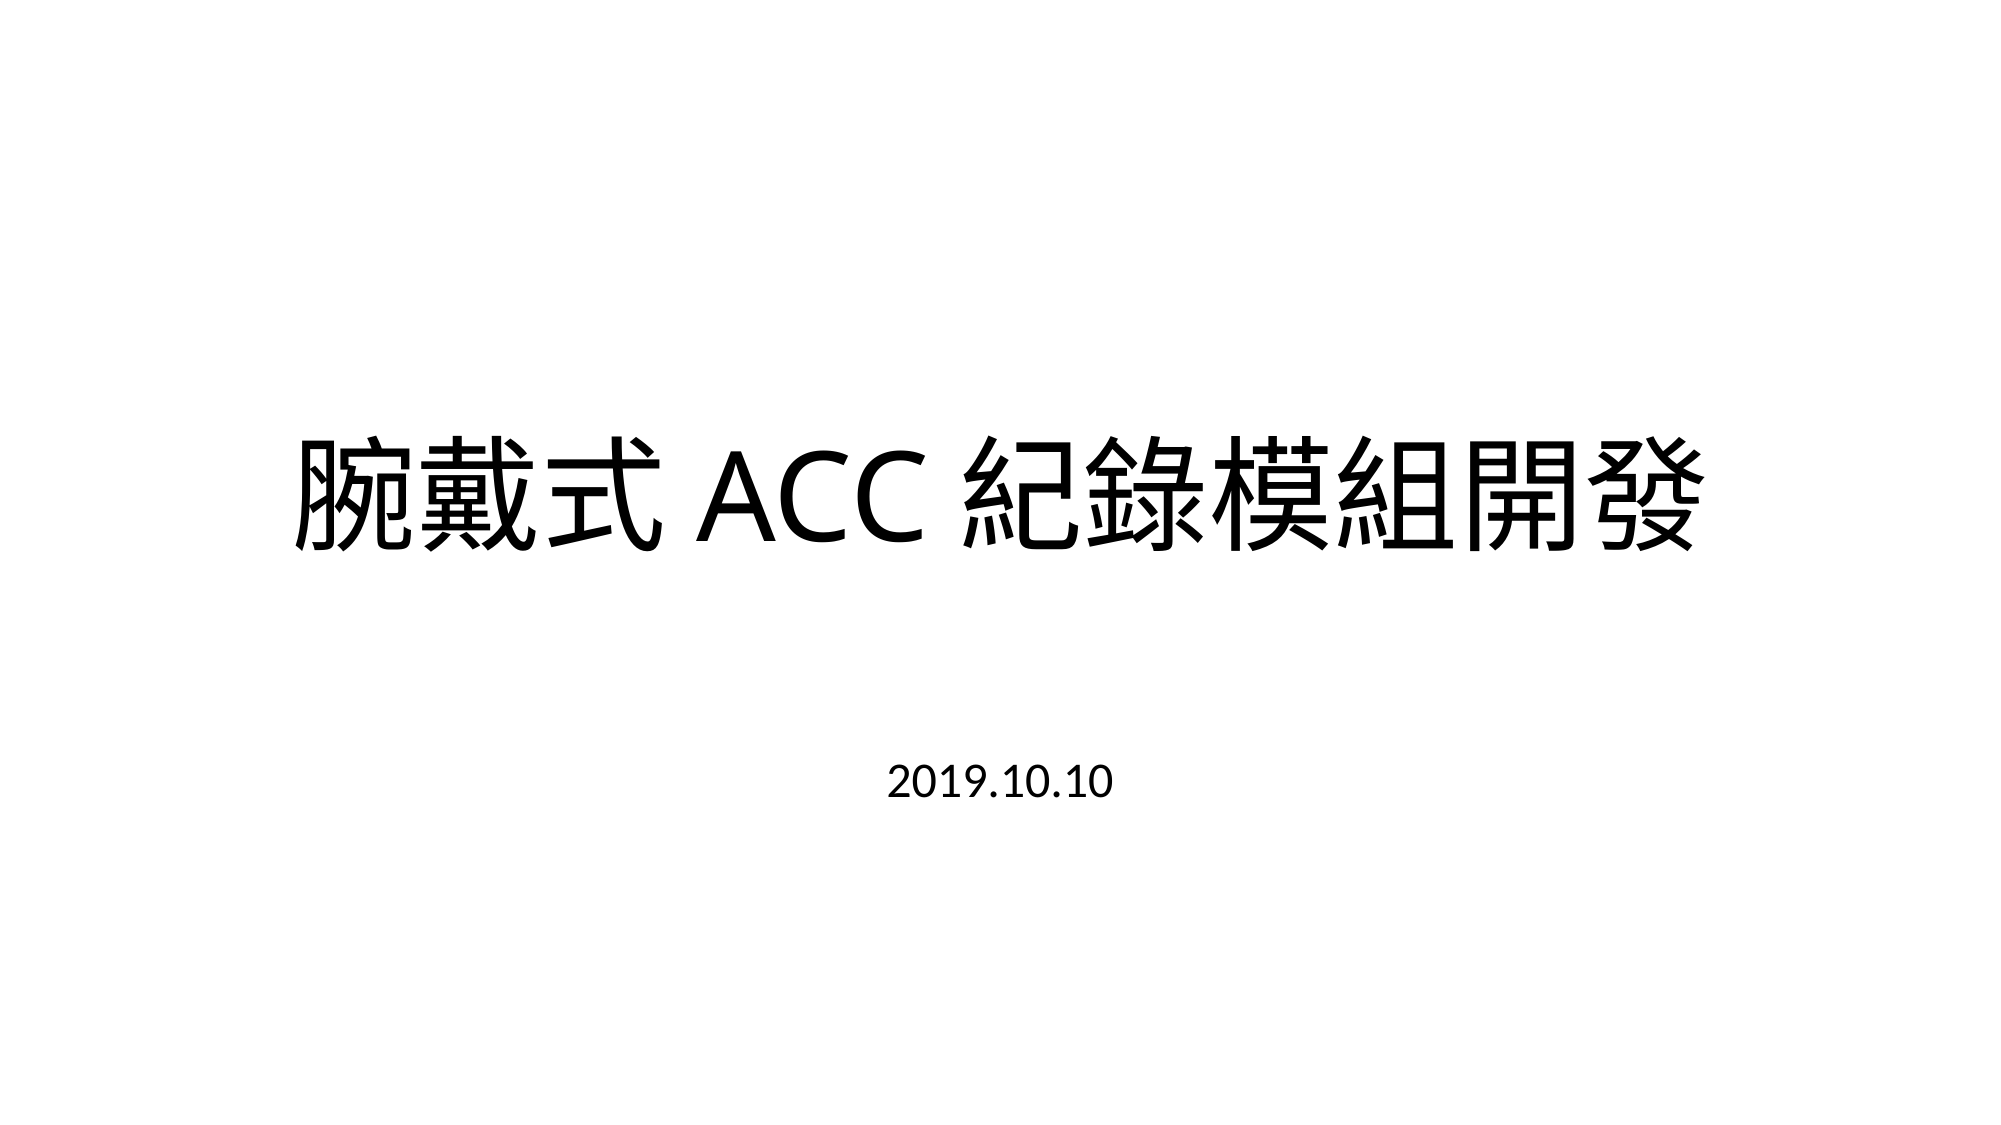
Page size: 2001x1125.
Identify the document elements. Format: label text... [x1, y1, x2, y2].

subtitle 2019.10.10 [249, 590, 1750, 863]
title 腕戴式ACC紀錄模組開發 [249, 184, 1750, 576]
